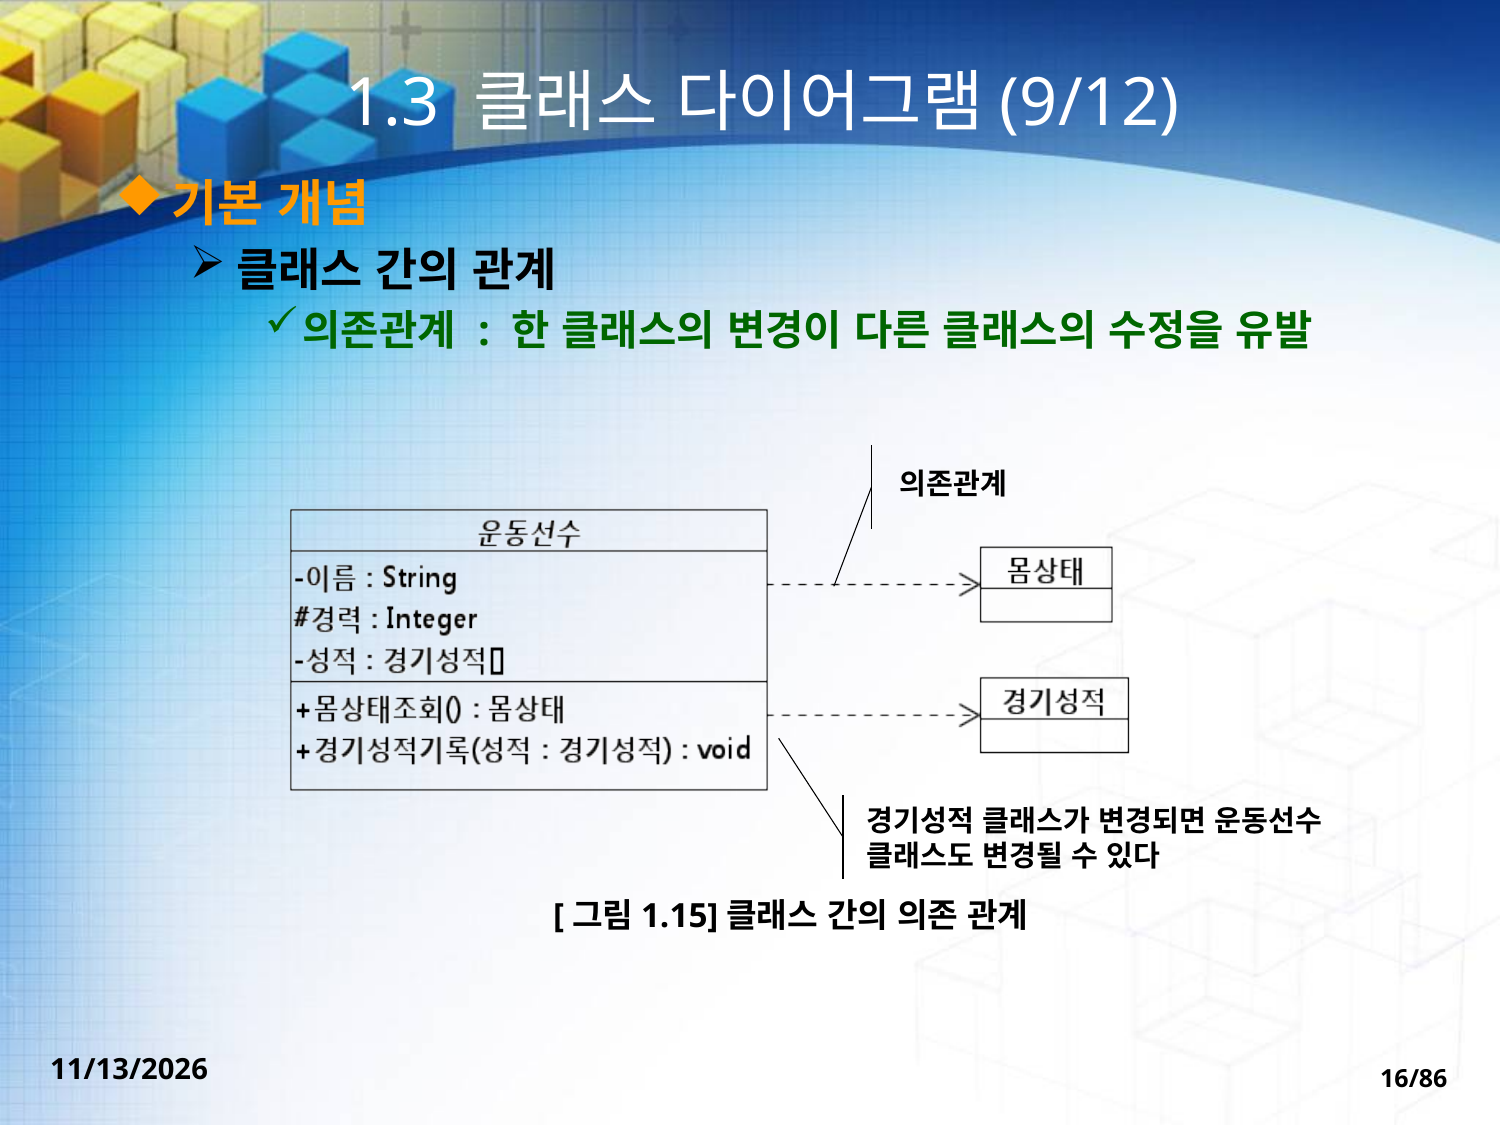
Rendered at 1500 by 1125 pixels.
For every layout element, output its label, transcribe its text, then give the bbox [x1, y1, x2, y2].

picture [0, 0, 1500, 1125]
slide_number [35, 1042, 385, 1083]
slide_number 16/86 [1149, 1054, 1463, 1088]
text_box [269, 445, 1360, 880]
title 1.3 클래스 다이어그램(9/12) [100, 34, 1426, 163]
list 기본 개념 클래스 간의 관계 의존관계 : 한 클래스의 변경이 다른 클래스의 수정을 유발 [99, 163, 1413, 1032]
text_box [그림1.15]클래스 간의 의존 관계 [385, 887, 1197, 951]
